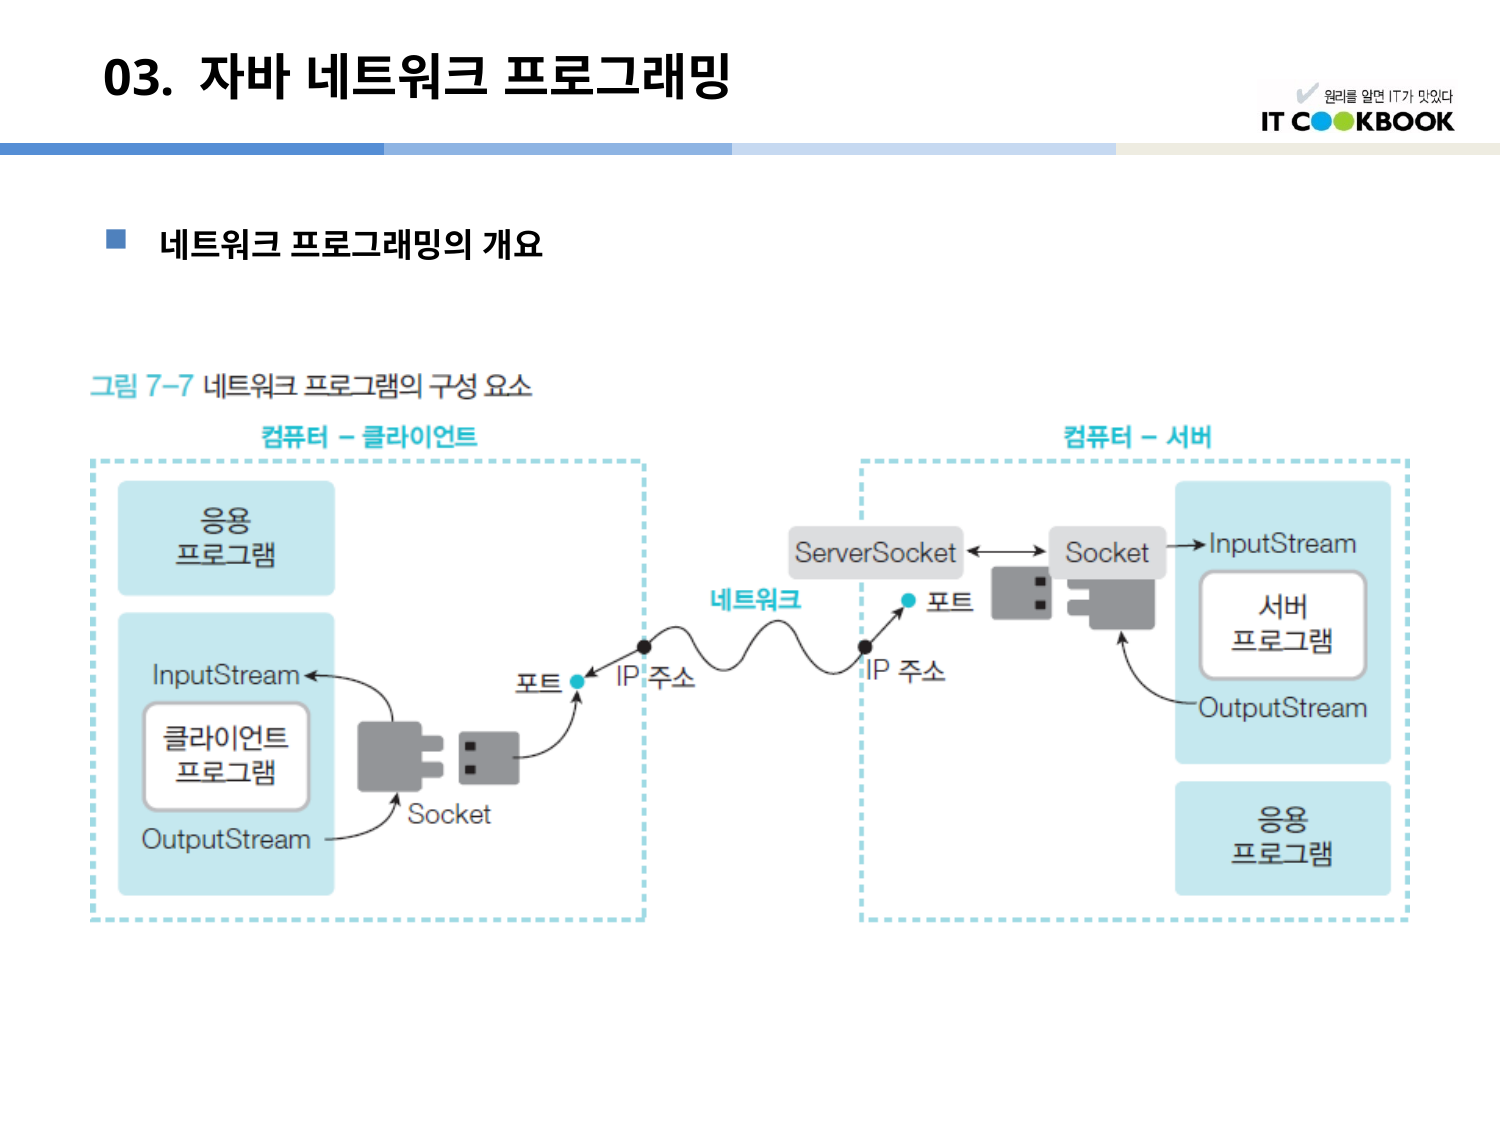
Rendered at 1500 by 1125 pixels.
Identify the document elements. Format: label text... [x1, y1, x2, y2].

text_box 네트워크 프로그래밍의 개요 [88, 196, 1436, 386]
title 03. 자바 네트워크 프로그래밍 [88, 30, 1211, 121]
picture [90, 373, 1410, 924]
picture [1257, 79, 1458, 133]
